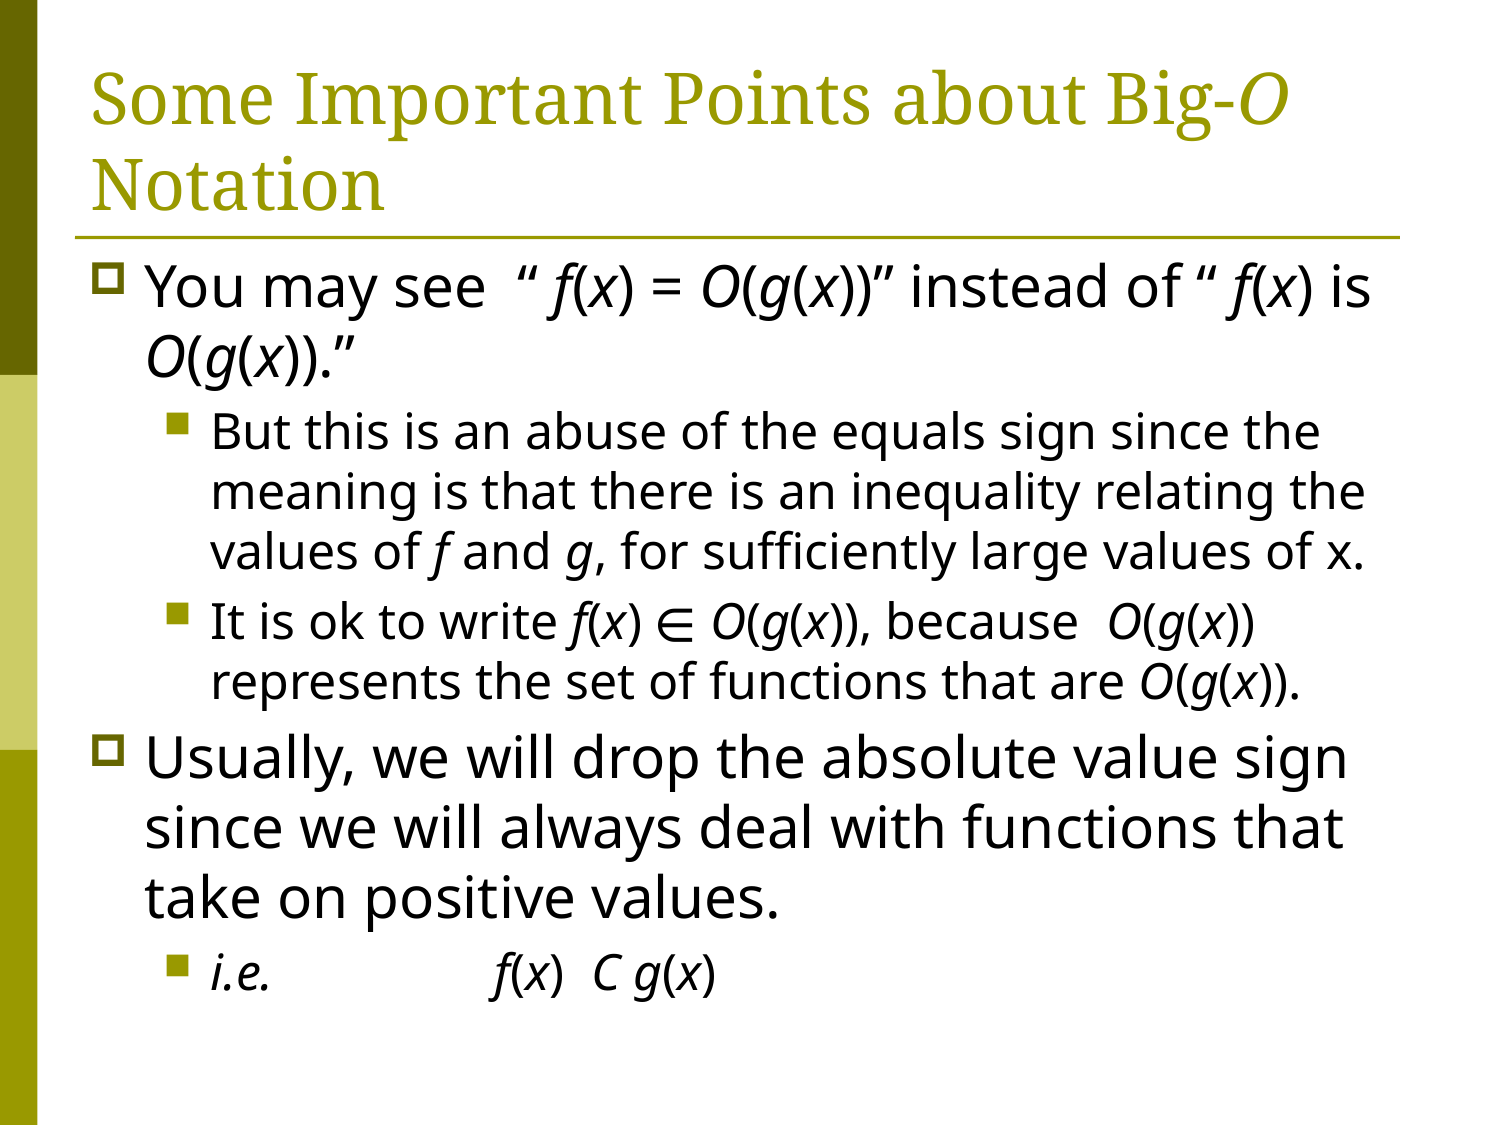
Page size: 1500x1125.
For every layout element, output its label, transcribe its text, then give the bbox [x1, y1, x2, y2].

title Some Important Points about Big-O Notation [75, 45, 1425, 233]
